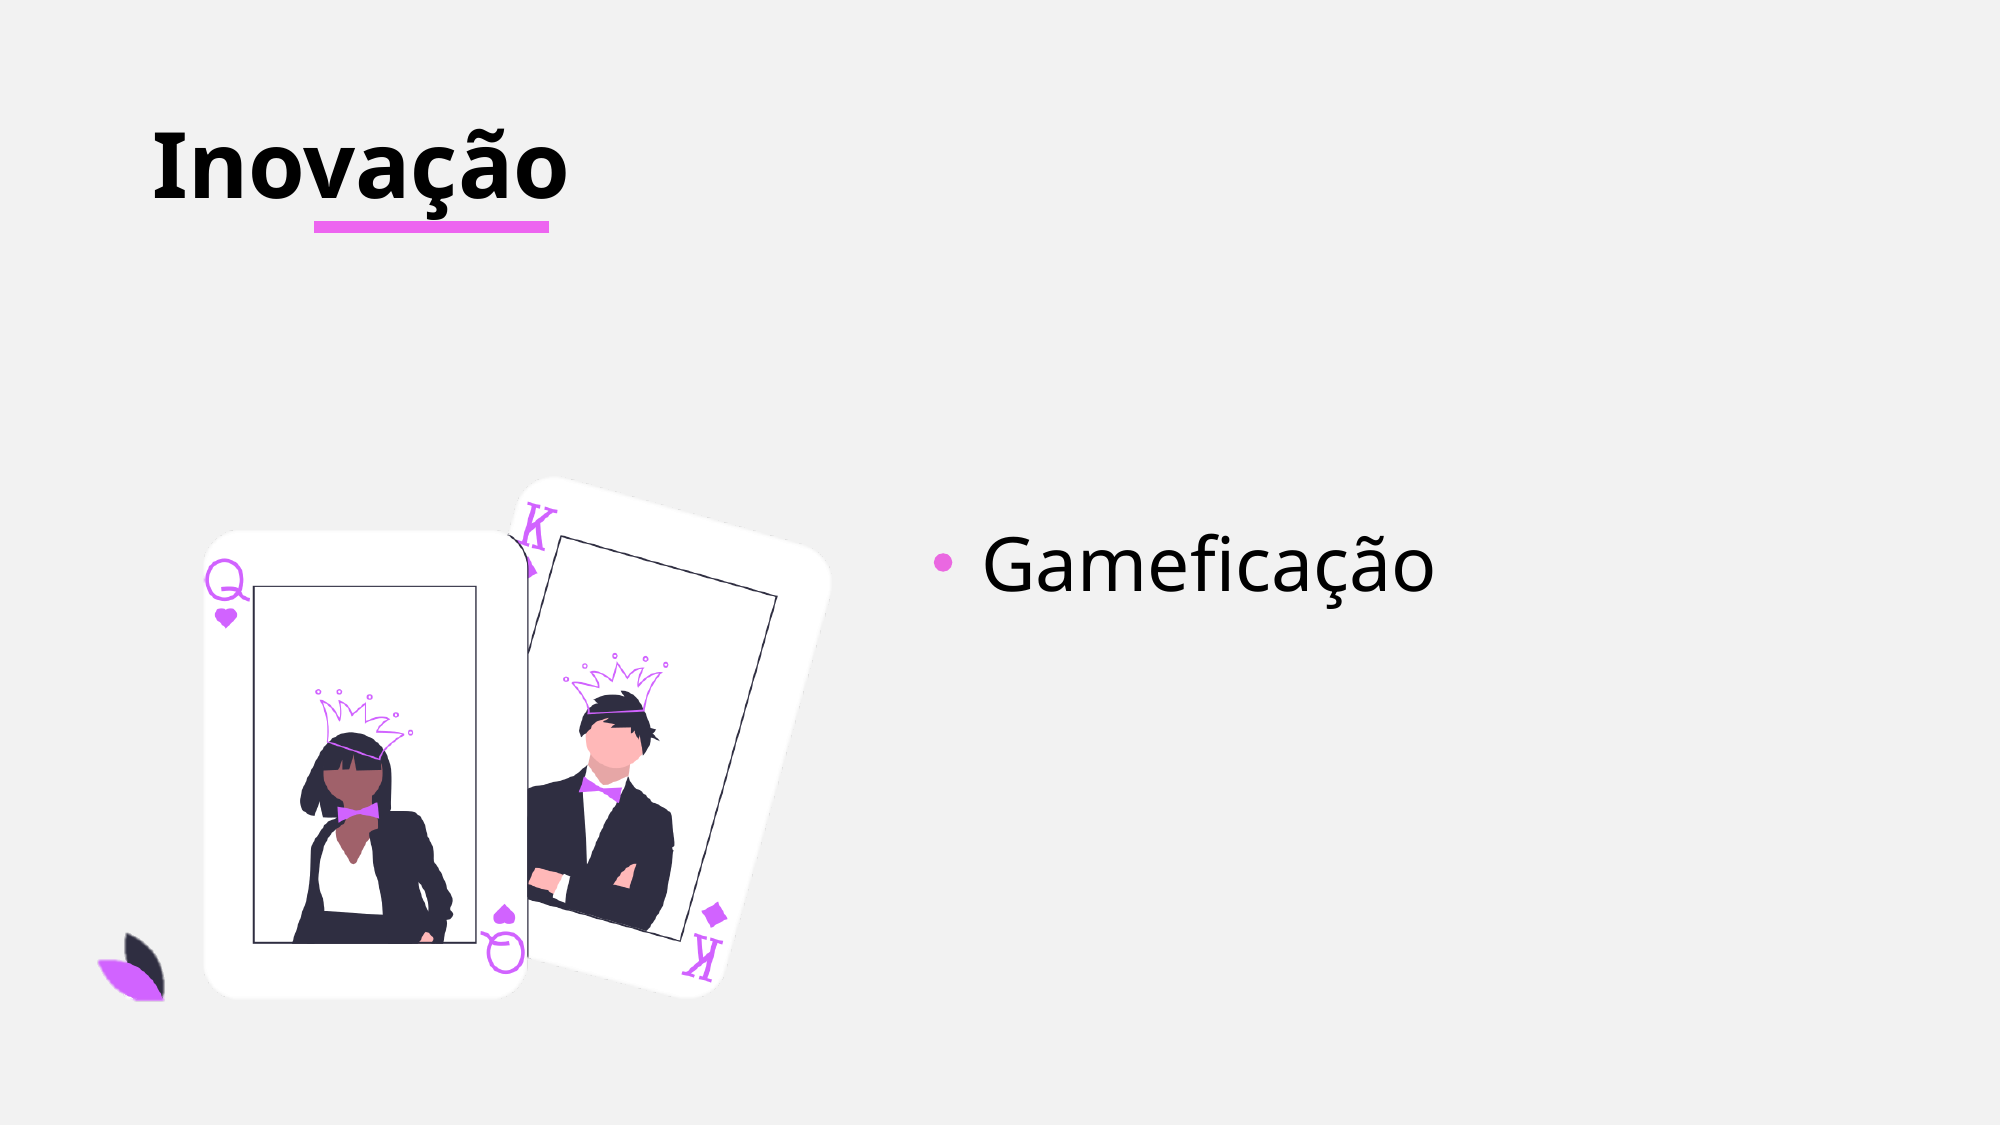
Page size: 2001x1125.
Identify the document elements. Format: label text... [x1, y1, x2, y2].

text_box Gameficação [966, 509, 1452, 615]
text_box [940, 553, 953, 572]
title Inovação [137, 59, 1863, 278]
picture [0, 410, 940, 1066]
